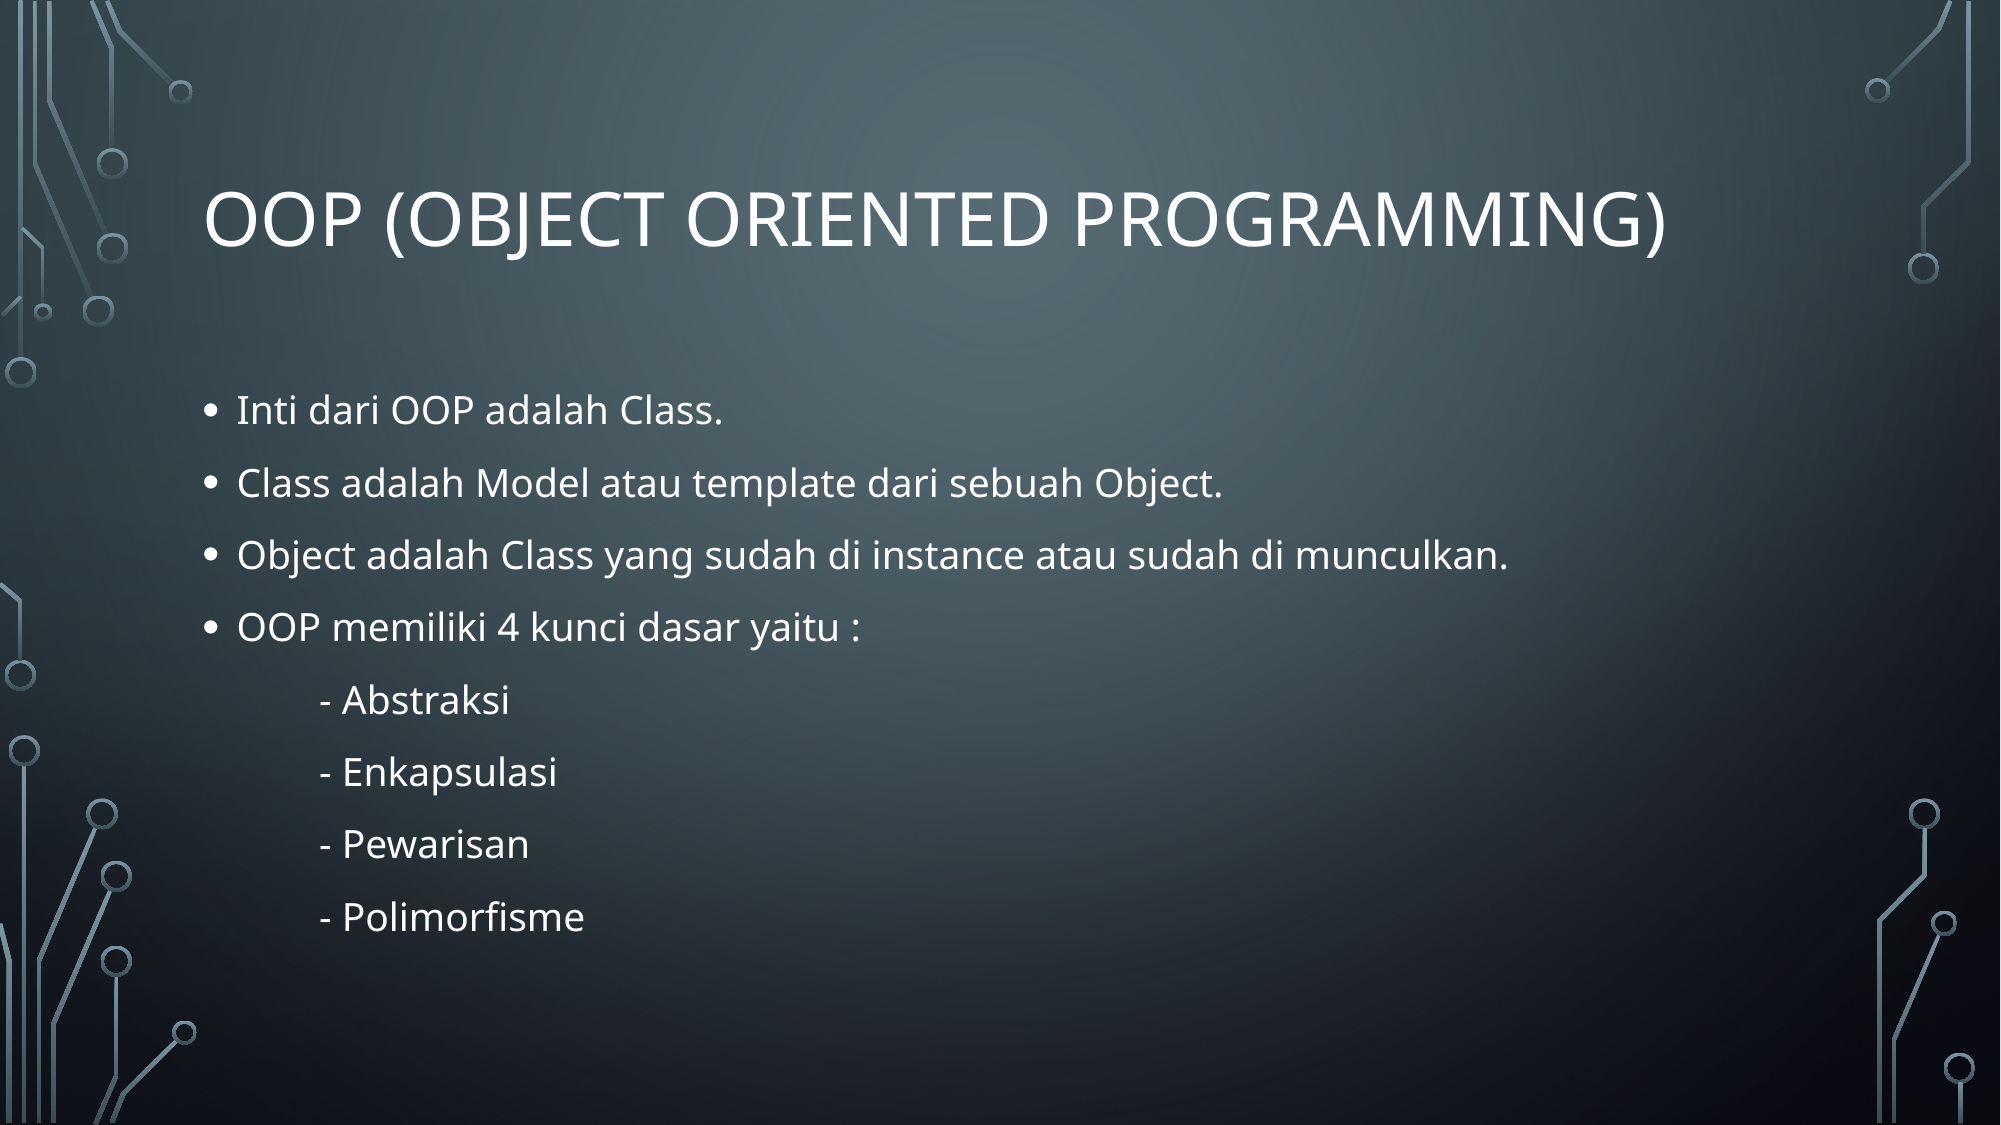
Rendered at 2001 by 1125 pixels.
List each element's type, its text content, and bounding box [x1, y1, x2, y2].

title OOP (Object Oriented Programming) [187, 101, 1813, 344]
list Inti dari OOP adalah Class. Class adalah Model atau template dari sebuah Object. Object adalah Class yang sudah di instance atau sudah di munculkan. OOP memiliki 4 kunci dasar yaitu : - Abstraksi - Enkapsulasi - Pewarisan - Polimorfisme [187, 369, 1813, 950]
